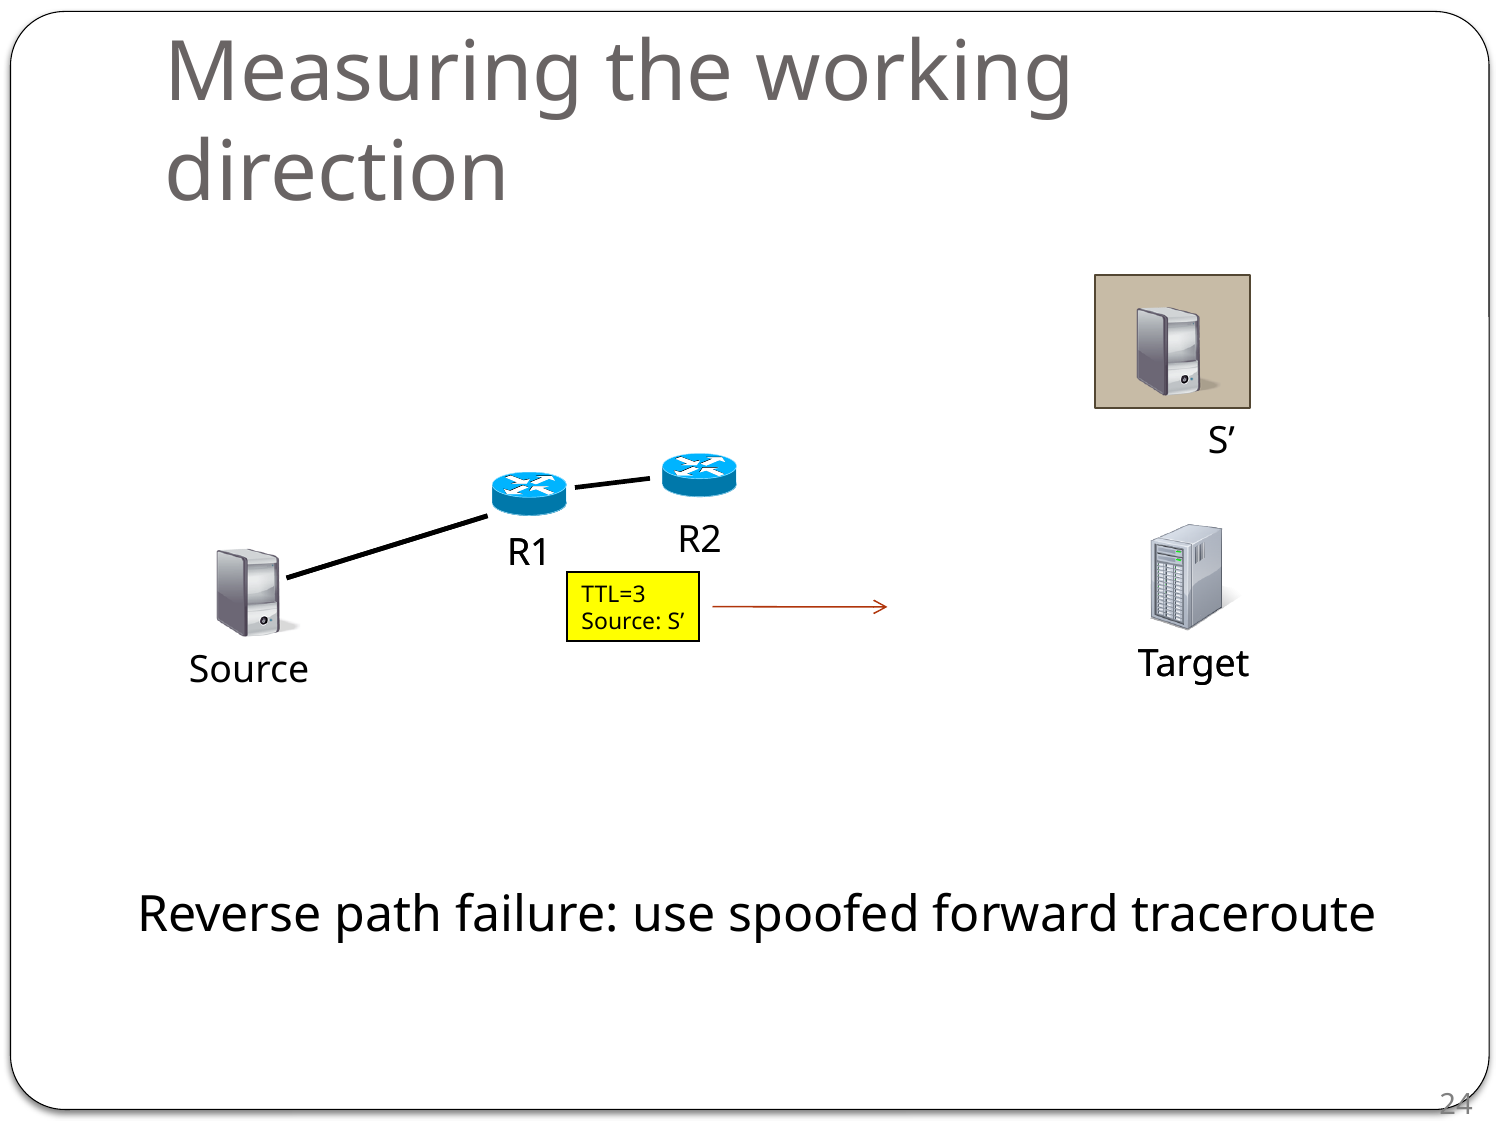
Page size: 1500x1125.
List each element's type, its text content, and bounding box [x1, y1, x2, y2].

text_box Source [174, 637, 325, 698]
picture [506, 486, 526, 495]
picture [532, 487, 553, 495]
text_box R2 [662, 507, 737, 567]
text_box R1 [495, 525, 567, 581]
picture [492, 506, 524, 516]
text_box Reverse path failure: use spoofed forward traceroute [122, 874, 1393, 949]
picture [1137, 520, 1251, 634]
picture [533, 477, 552, 483]
picture [492, 471, 567, 487]
picture [678, 458, 697, 465]
text_box TTL=3 Source: S’ [566, 571, 700, 642]
text_box S’ [1193, 408, 1250, 469]
picture [662, 453, 689, 463]
text_box [1094, 274, 1251, 409]
text_box Target [1123, 631, 1265, 692]
picture [508, 476, 528, 483]
picture [1120, 295, 1233, 409]
picture [703, 458, 722, 465]
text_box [574, 478, 651, 488]
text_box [286, 515, 488, 579]
picture [199, 537, 312, 651]
picture [702, 468, 723, 476]
picture [535, 504, 567, 516]
title Measuring the working direction [150, 45, 1425, 233]
picture [676, 468, 696, 476]
picture [662, 453, 738, 498]
